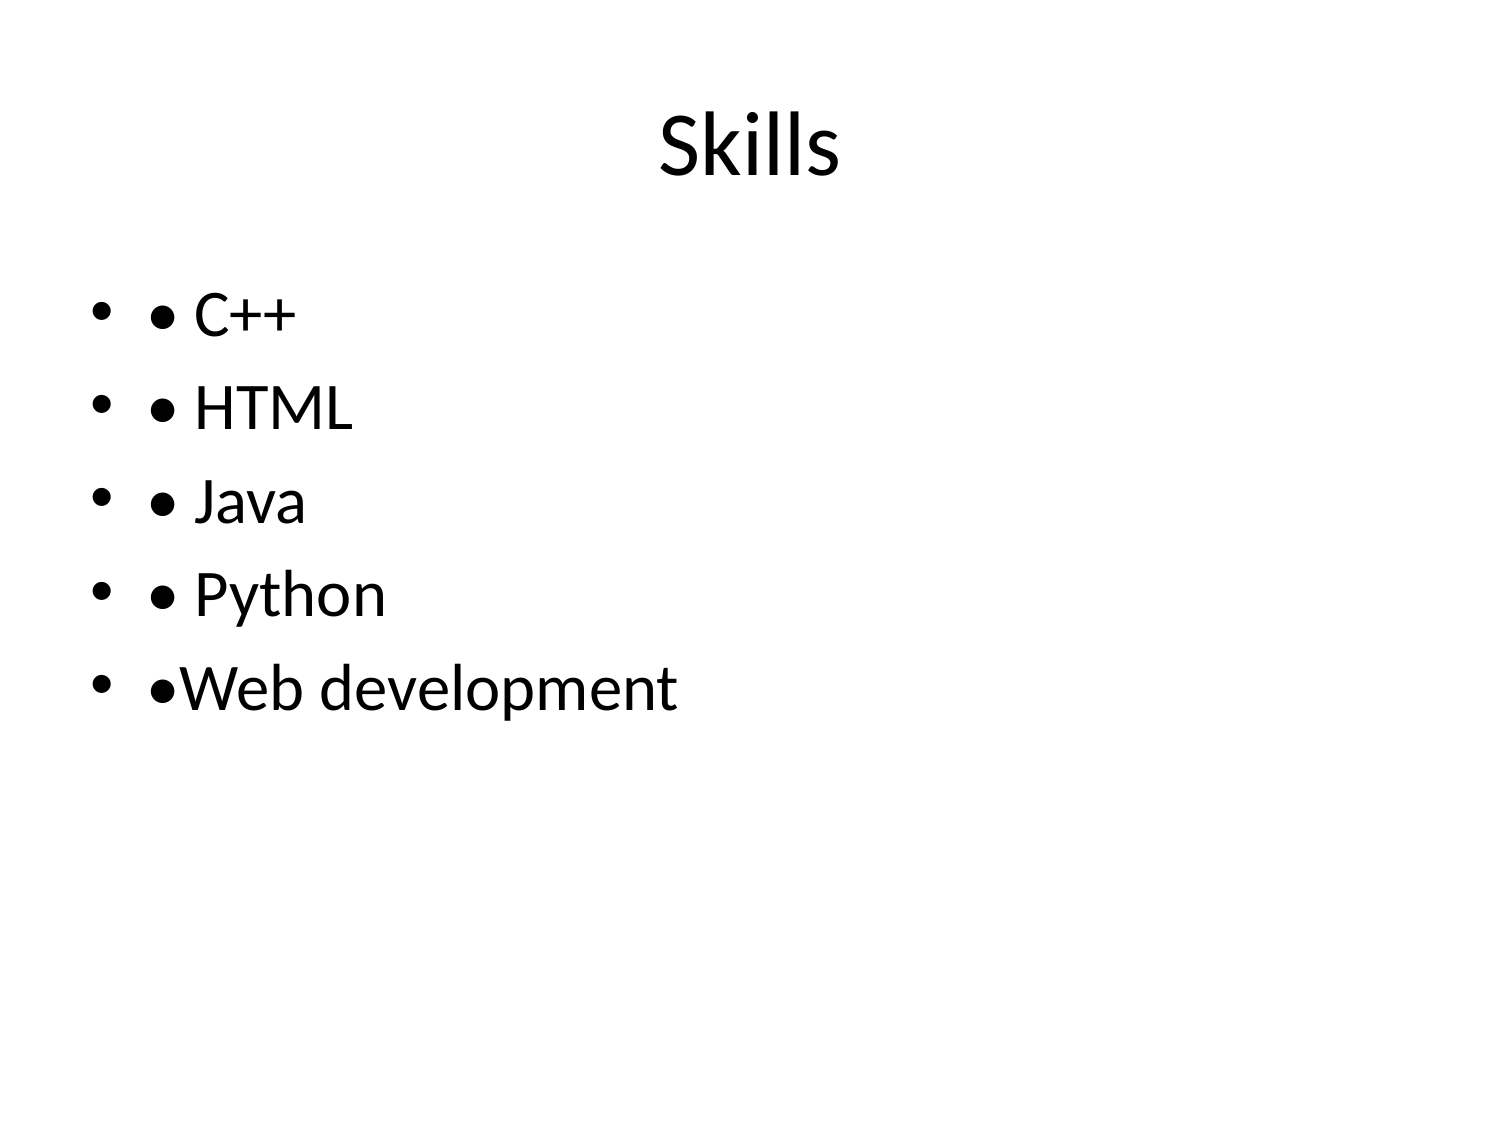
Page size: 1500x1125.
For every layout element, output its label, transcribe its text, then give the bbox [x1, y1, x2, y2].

list • C++ • HTML • Java • Python •Web development [74, 261, 1426, 1006]
title Skills [74, 44, 1426, 234]
